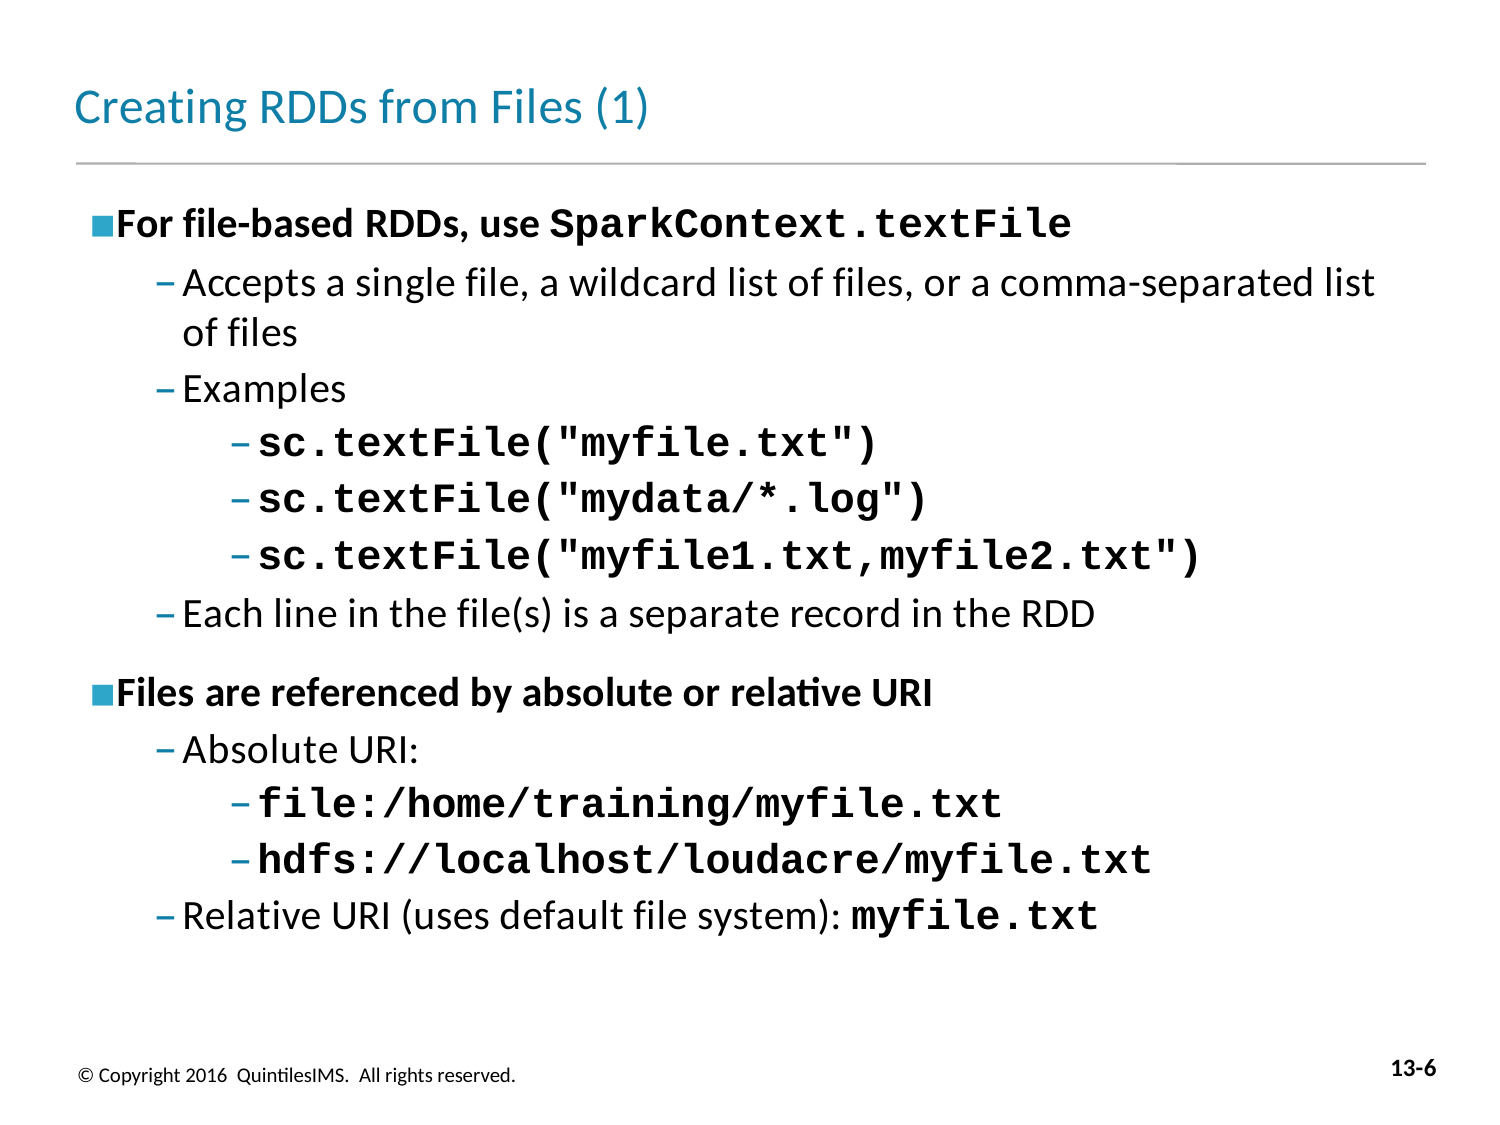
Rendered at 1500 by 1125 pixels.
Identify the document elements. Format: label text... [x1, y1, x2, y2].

footer © Copyright 2016 QuintilesIMS. All rights reserved. [75, 1061, 1187, 1125]
text_box For file-based RDDs, use SparkContext.textFile Accepts a single file, a wildcard list of files, or a comma-separated list of files Examples sc.textFile("myfile.txt") sc.textFile("mydata/*.log") sc.textFile("myfile1.txt,myfile2.txt") Each line in the file(s) is a separate record in the RDD Files are referenced by absolute or relative URI Absolute URI: file:/home/training/myfile.txt hdfs://localhost/loudacre/myfile.txt Relative URI (uses default file system): myfile.txt [86, 262, 1400, 939]
title Creating RDDs from Files (1) [72, 73, 1428, 262]
slide_number 13-6 [1389, 1051, 1455, 1125]
